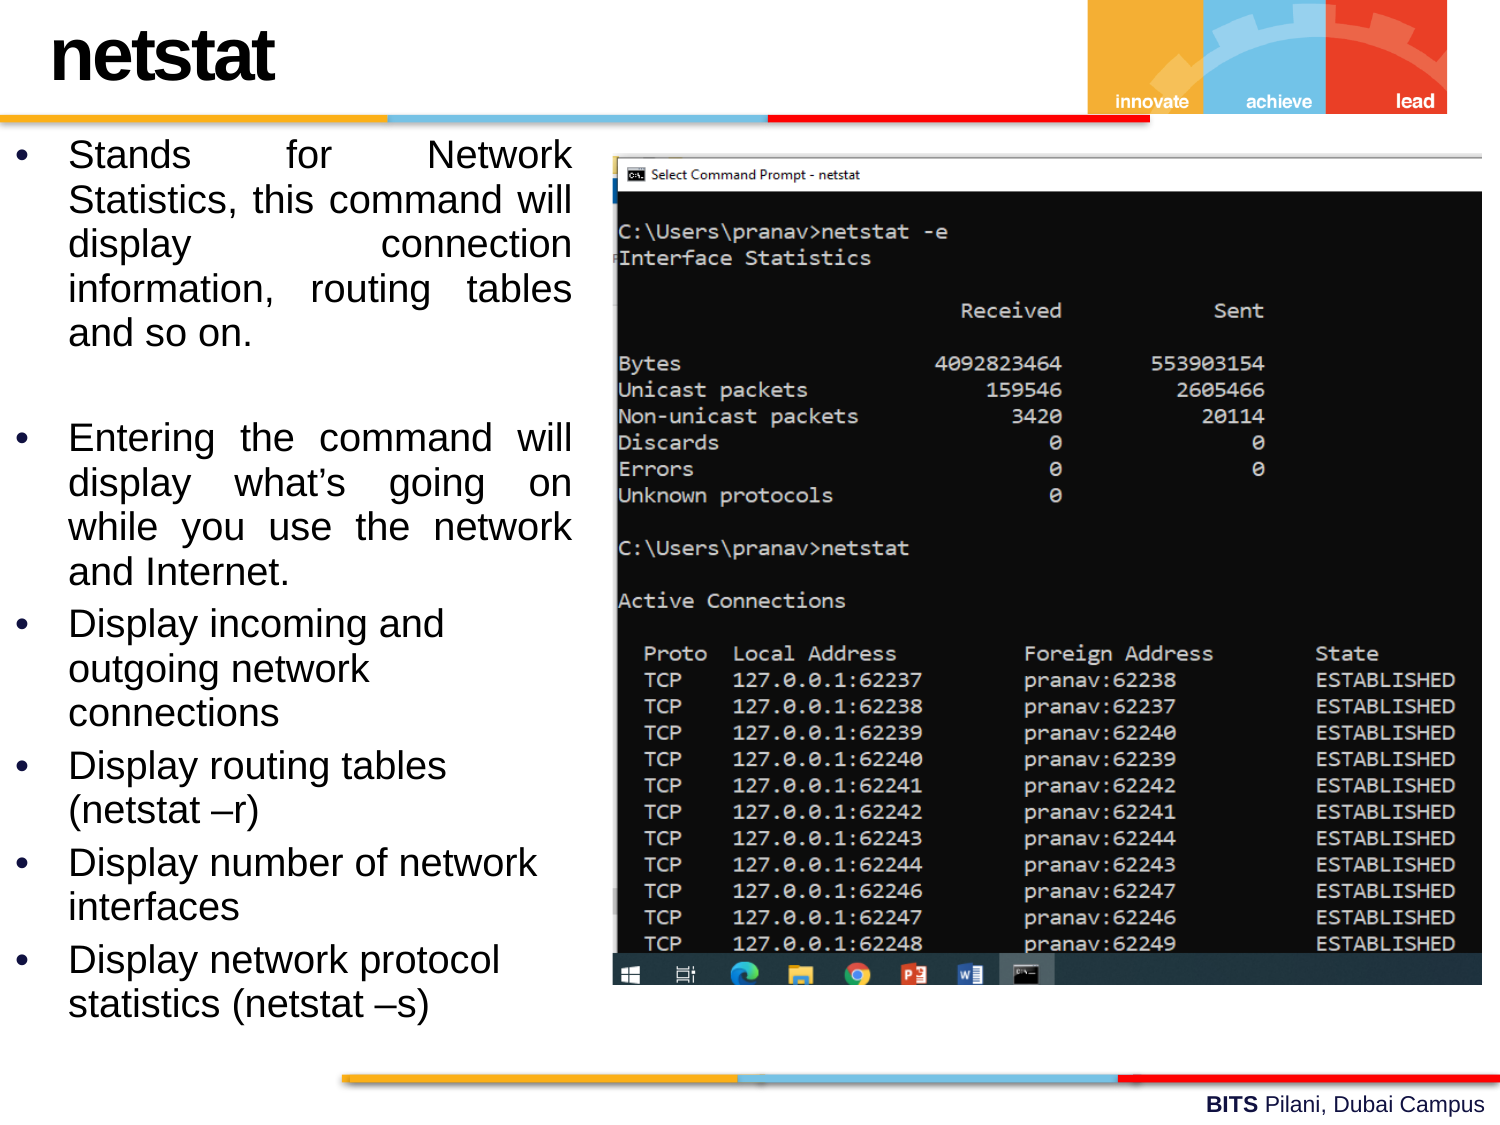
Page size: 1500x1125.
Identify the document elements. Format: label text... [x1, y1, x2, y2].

picture [612, 140, 1483, 985]
picture [1087, 0, 1448, 114]
list Stands for Network Statistics, this command will display connection information, routing tables and so on. Entering the command will display what’s going on while you use the network and Internet. Display incoming and outgoing network connections Display routing tables (netstat –r) Display number of network interfaces Display network protocol statistics (netstat –s) [0, 125, 588, 1038]
list netstat [34, 27, 1073, 88]
